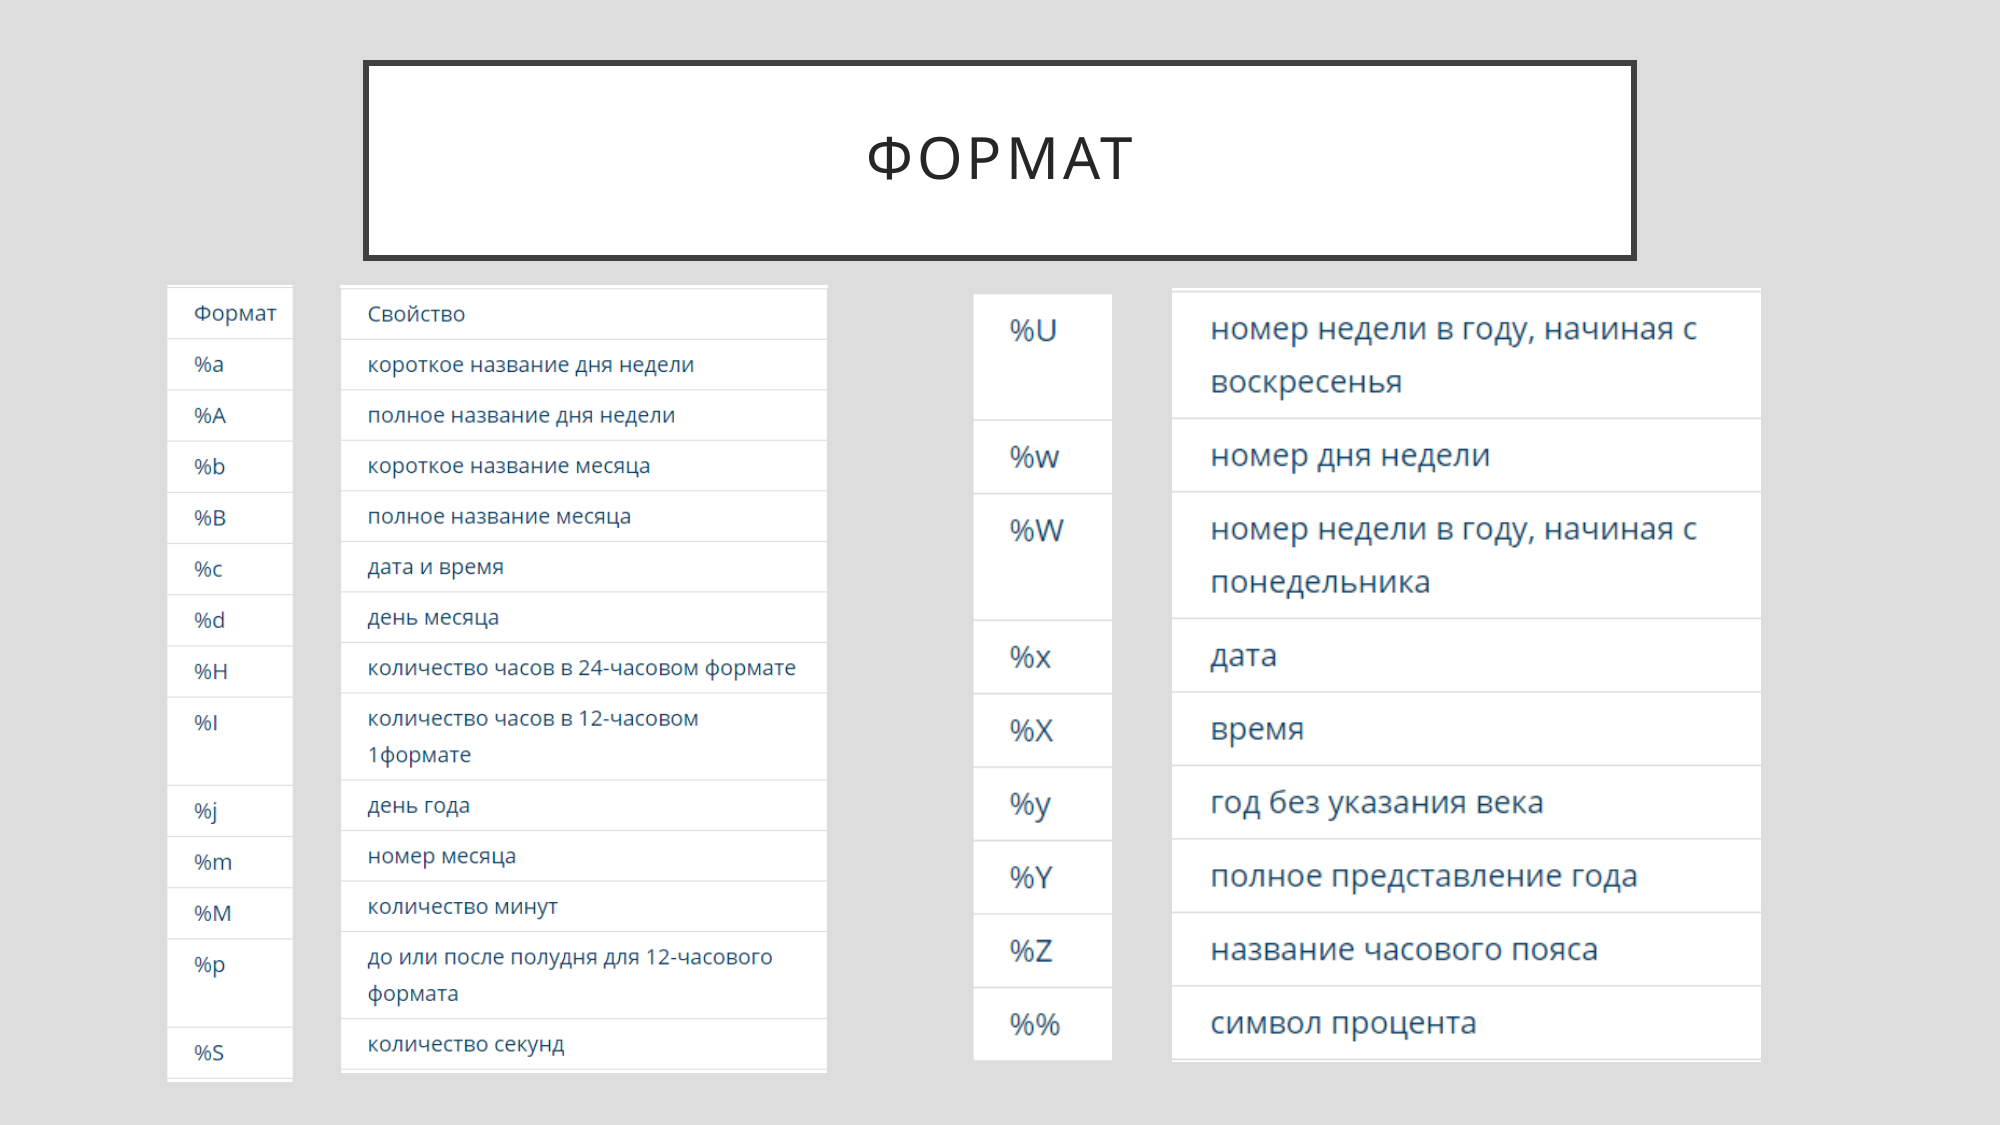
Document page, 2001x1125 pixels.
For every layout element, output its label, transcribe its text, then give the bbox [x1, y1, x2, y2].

picture [1172, 288, 1761, 1062]
picture [167, 285, 293, 1082]
picture [973, 293, 1112, 1062]
picture [340, 285, 828, 1074]
title формат [363, 60, 1637, 261]
